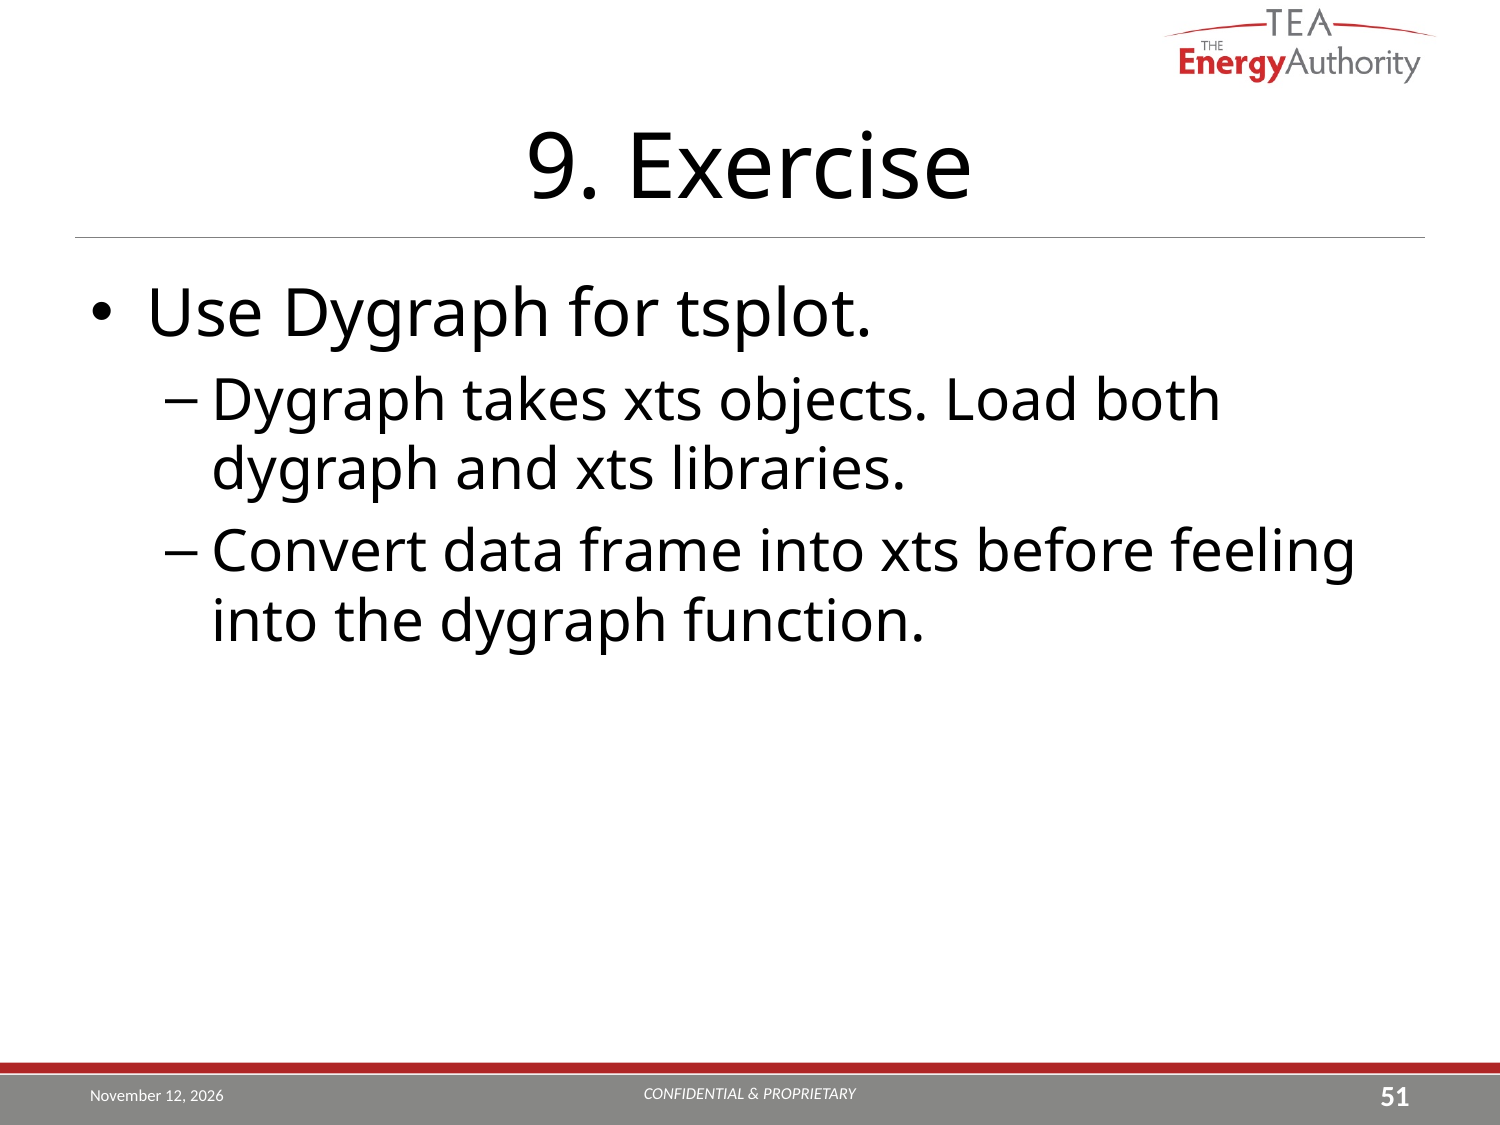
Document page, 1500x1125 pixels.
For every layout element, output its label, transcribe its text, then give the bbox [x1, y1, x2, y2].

list Use Dygraph for tsplot. Dygraph takes xts objects. Load both dygraph and xts libraries. Convert data frame into xts before feeling into the dygraph function. [75, 262, 1425, 1005]
picture [1162, 0, 1438, 92]
title 9. Exercise [75, 90, 1425, 233]
footer CONFIDENTIAL & PROPRIETARY [512, 1062, 988, 1123]
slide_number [75, 1065, 425, 1125]
slide_number 51 [1074, 1065, 1425, 1125]
